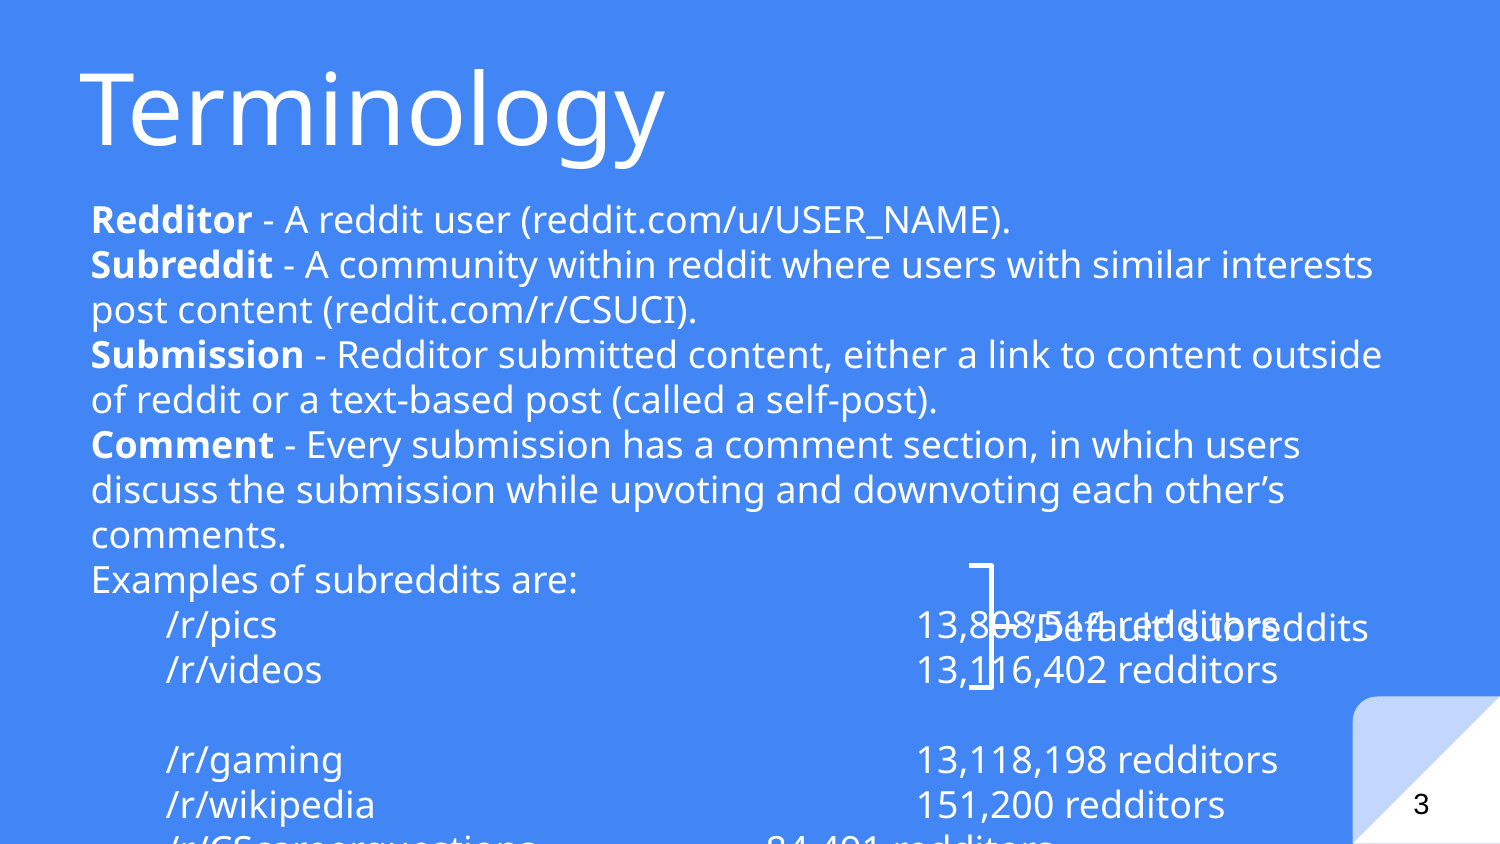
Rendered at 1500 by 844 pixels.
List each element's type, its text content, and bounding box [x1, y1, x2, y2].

subtitle ‘Default’ subreddits [1014, 588, 1466, 642]
title Terminology [64, 27, 1413, 181]
subtitle Redditor - A reddit user (reddit.com/u/USER_NAME). Subreddit - A community within reddit where users with similar interests post content (reddit.com/r/CSUCI). Submission - Redditor submitted content, either a link to content outside of reddit or a text-based post (called a self-post). Comment - Every submission has a comment section, in which users discuss the submission while upvoting and downvoting each other’s comments. Examples of subreddits are: /r/pics 13,808,514 redditors /r/videos 13,116,402 redditors /r/gaming 13,118,198 redditors /r/wikipedia 151,200 redditors /r/CScareerquestions 84,491 redditors [75, 180, 1425, 746]
text_box [969, 565, 1014, 688]
slide_number ‹#› [1398, 770, 1489, 835]
